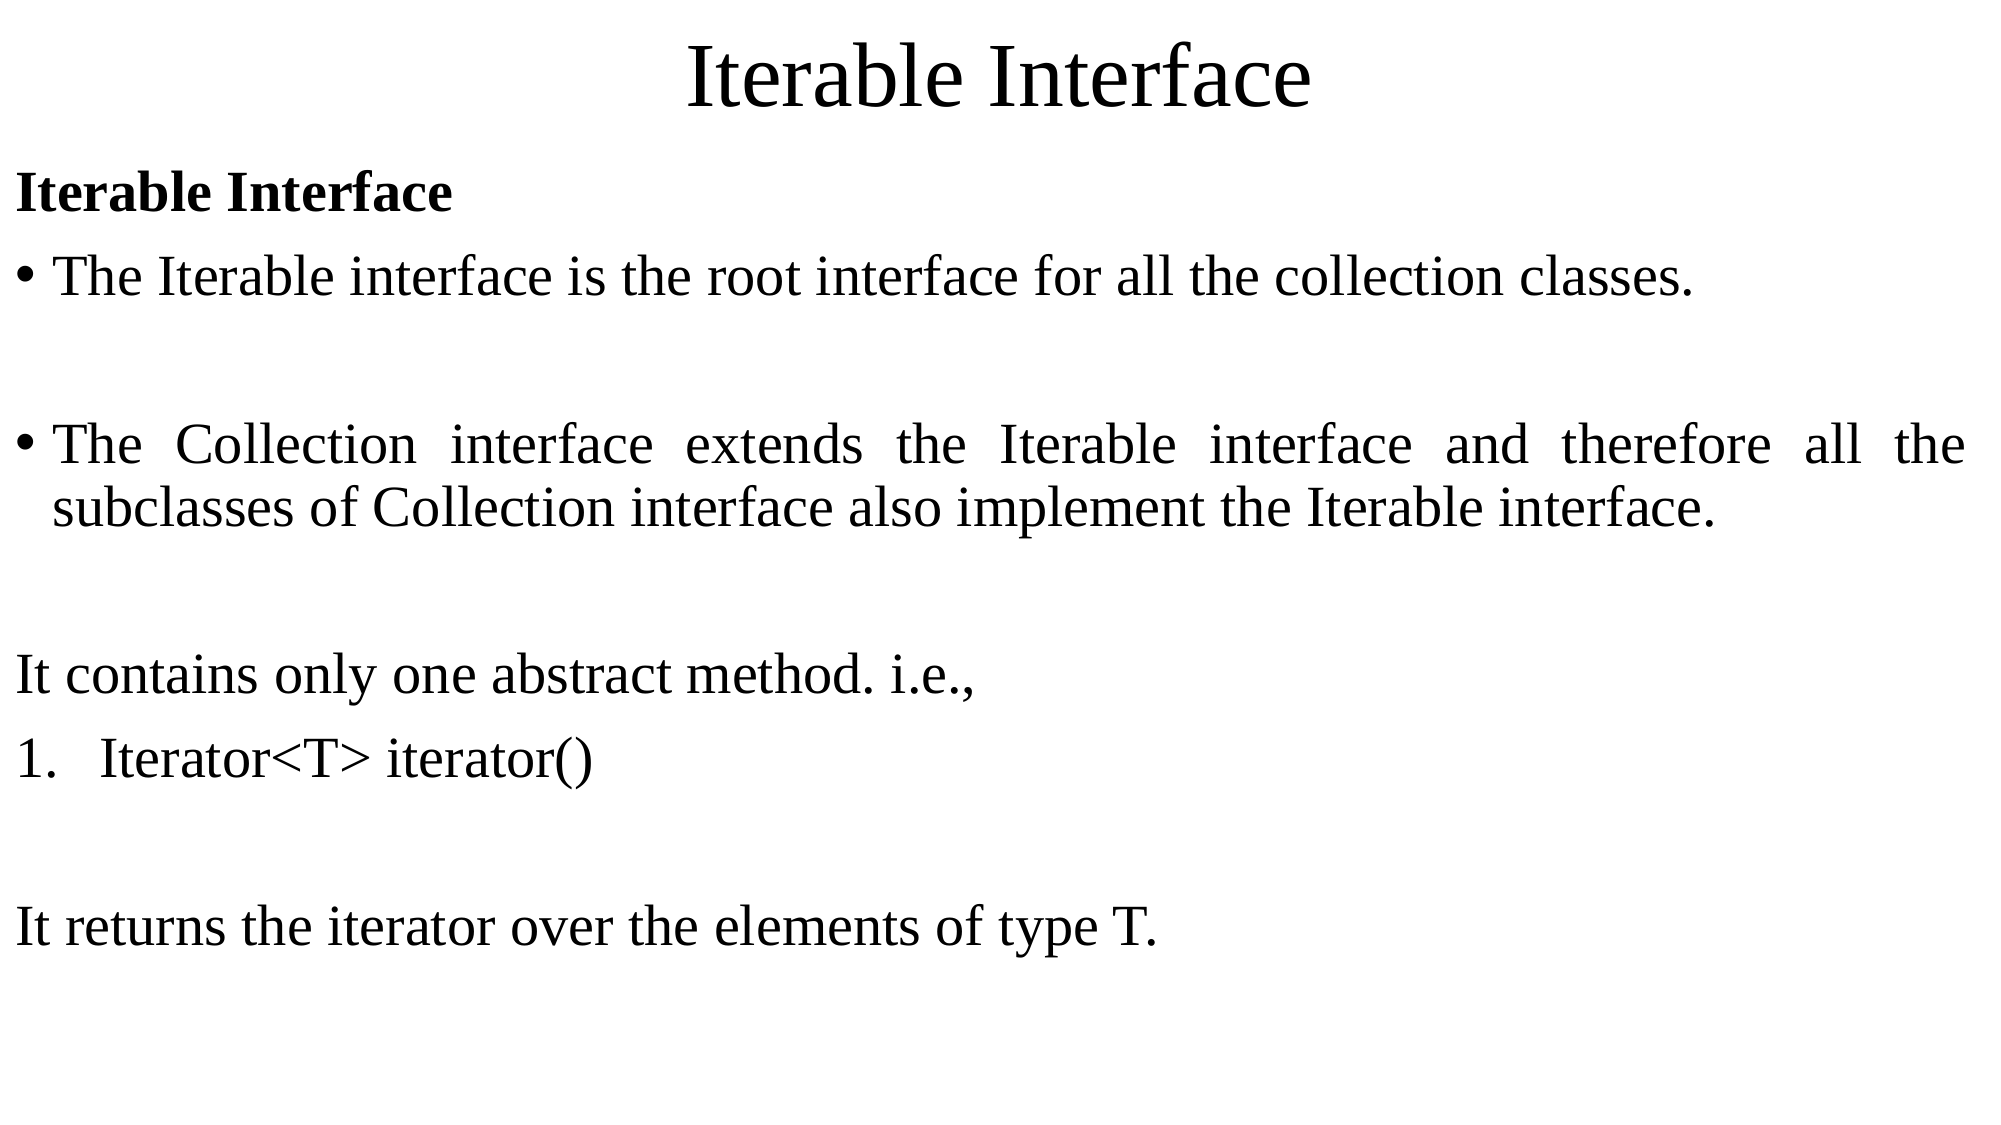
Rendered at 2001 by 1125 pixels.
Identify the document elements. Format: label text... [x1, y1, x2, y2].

title Iterable Interface [0, 0, 2000, 154]
list Iterable Interface The Iterable interface is the root interface for all the collection classes. The Collection interface extends the Iterable interface and therefore all the subclasses of Collection interface also implement the Iterable interface. It contains only one abstract method. i.e., Iterator<T> iterator() It returns the iterator over the elements of type T. [0, 154, 1982, 1088]
